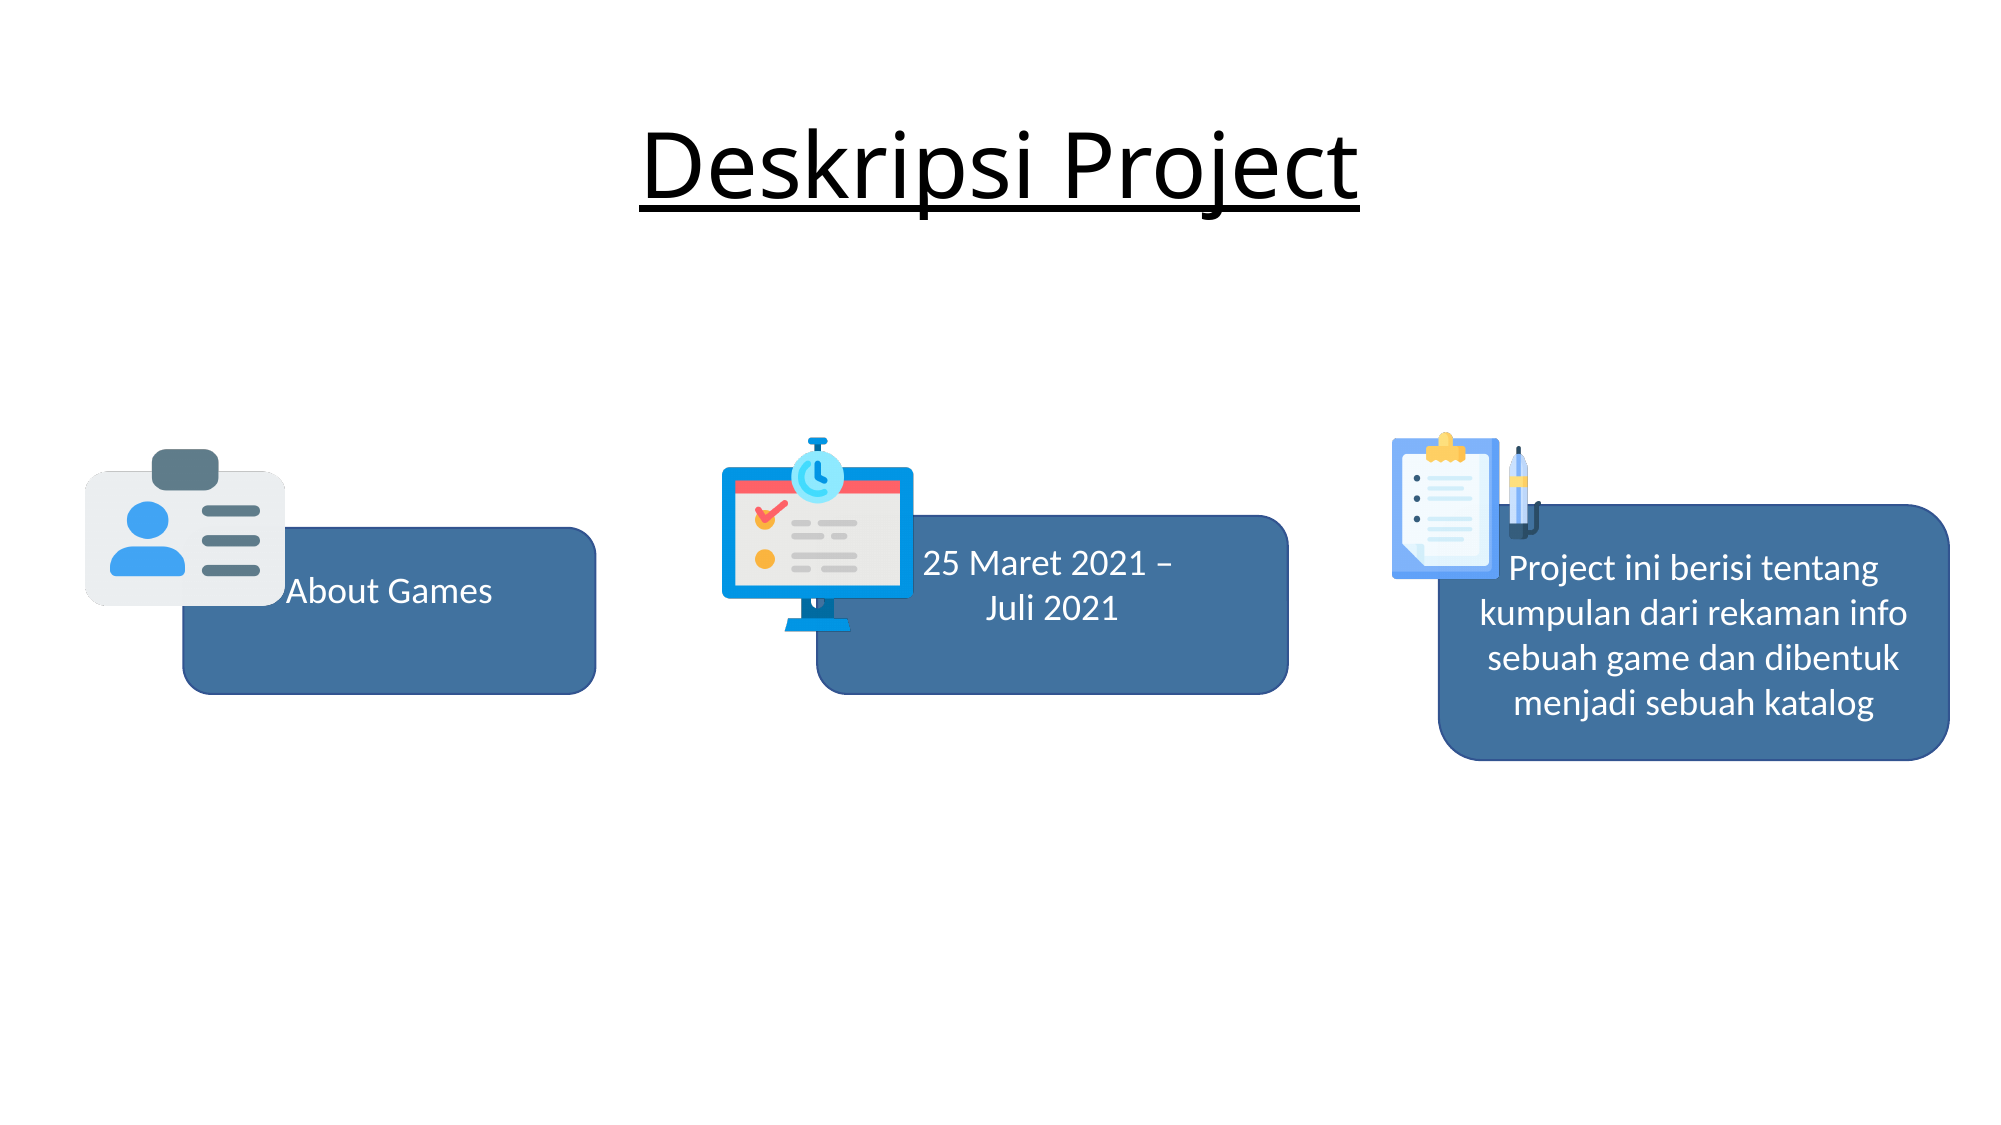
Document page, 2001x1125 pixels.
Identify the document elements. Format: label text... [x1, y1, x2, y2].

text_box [85, 438, 596, 694]
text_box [1392, 431, 1949, 761]
title Deskripsi Project [137, 59, 1863, 278]
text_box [712, 431, 1288, 694]
